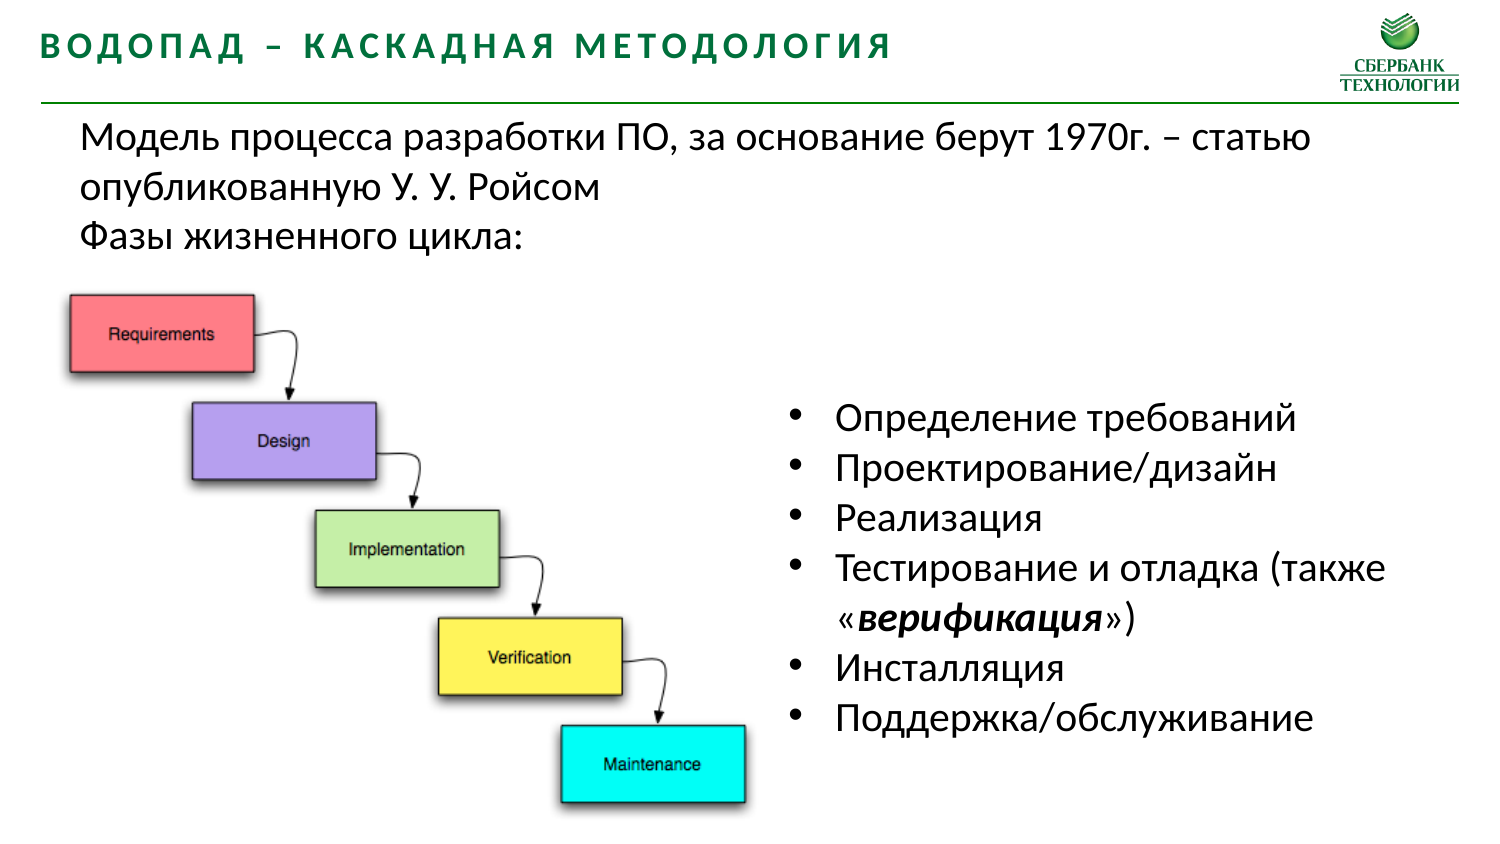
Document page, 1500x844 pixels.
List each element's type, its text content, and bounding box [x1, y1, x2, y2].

text_box Определение требований Проектирование/дизайн Реализация Тестирование и отладка (также «верификация») Инсталляция Поддержка/обслуживание [777, 337, 1459, 838]
picture [41, 271, 774, 836]
text_box Модель процесса разработки ПО, за основание берут 1970г. – статью опубликованную У. У. Ройсом Фазы жизненного цикла: [64, 100, 1436, 337]
list Водопад – каскадная методология [39, 13, 1115, 67]
picture [1340, 13, 1459, 91]
